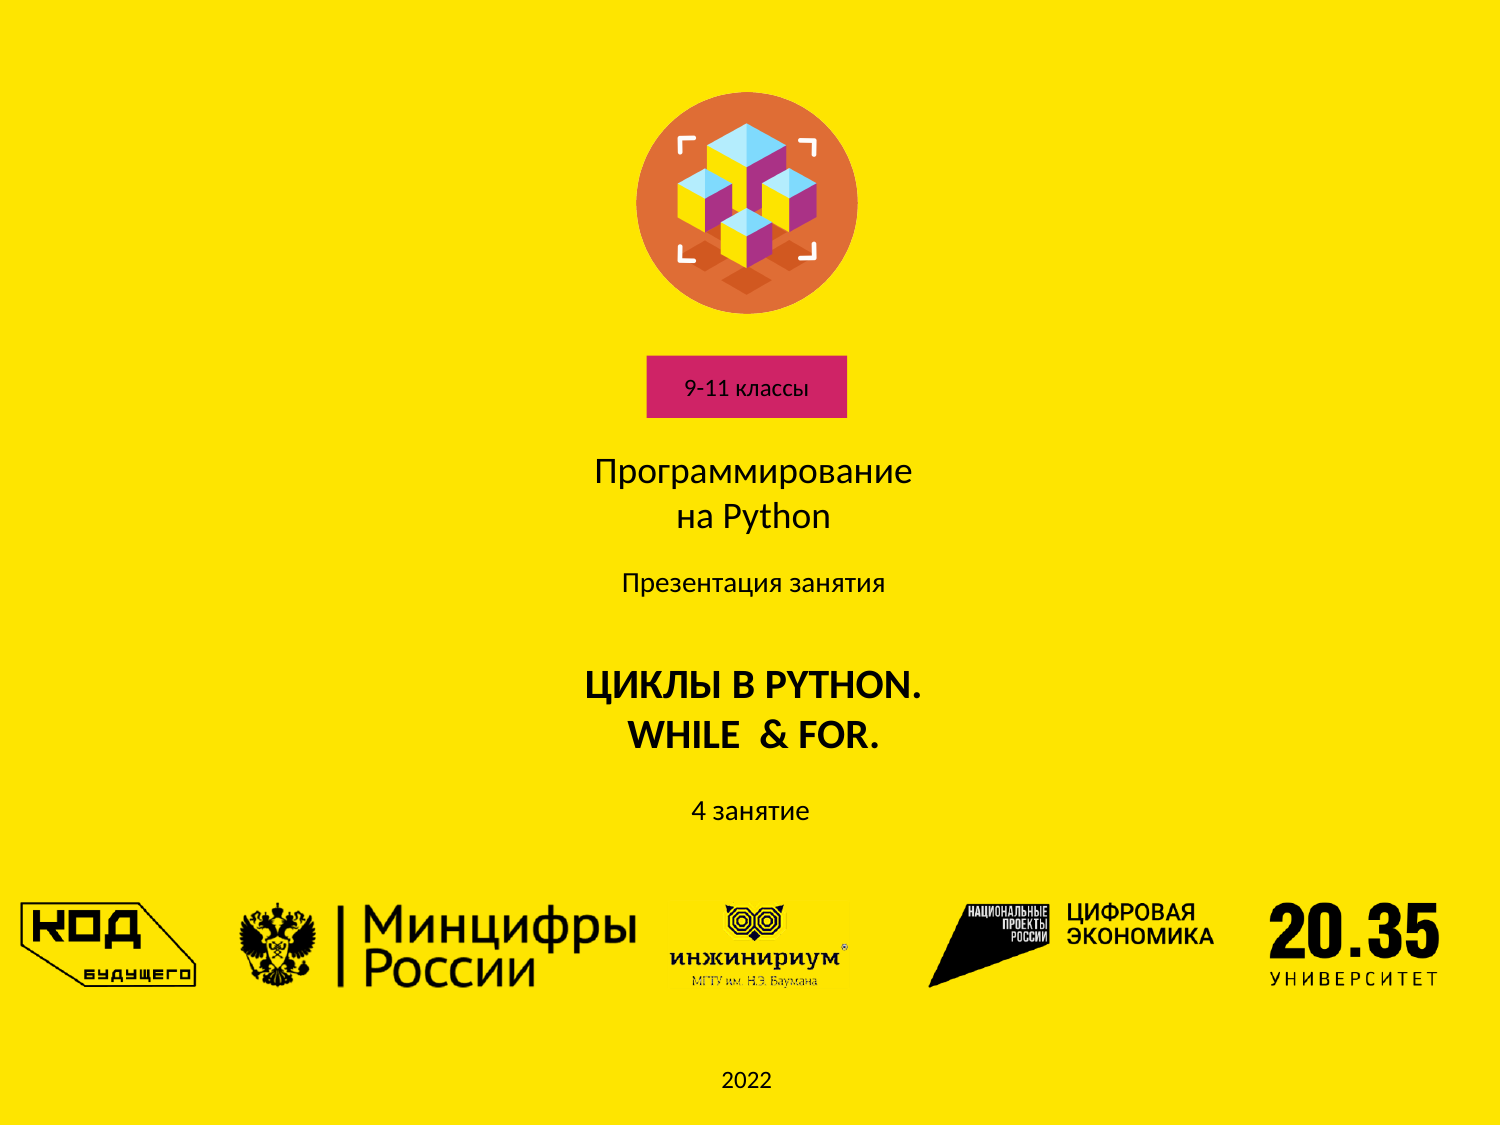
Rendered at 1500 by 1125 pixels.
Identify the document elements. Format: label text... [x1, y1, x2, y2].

text_box 2022 [646, 1058, 848, 1099]
picture [636, 92, 858, 314]
text_box ЦИКЛЫ В PYTHON. WHILE & FOR. [513, 649, 995, 713]
text_box 9-11 классы [646, 355, 848, 418]
text_box Программирование на Python [562, 438, 945, 544]
text_box 4 занятие [556, 783, 939, 834]
text_box Презентация занятия [540, 556, 967, 607]
picture [0, 874, 1500, 1014]
